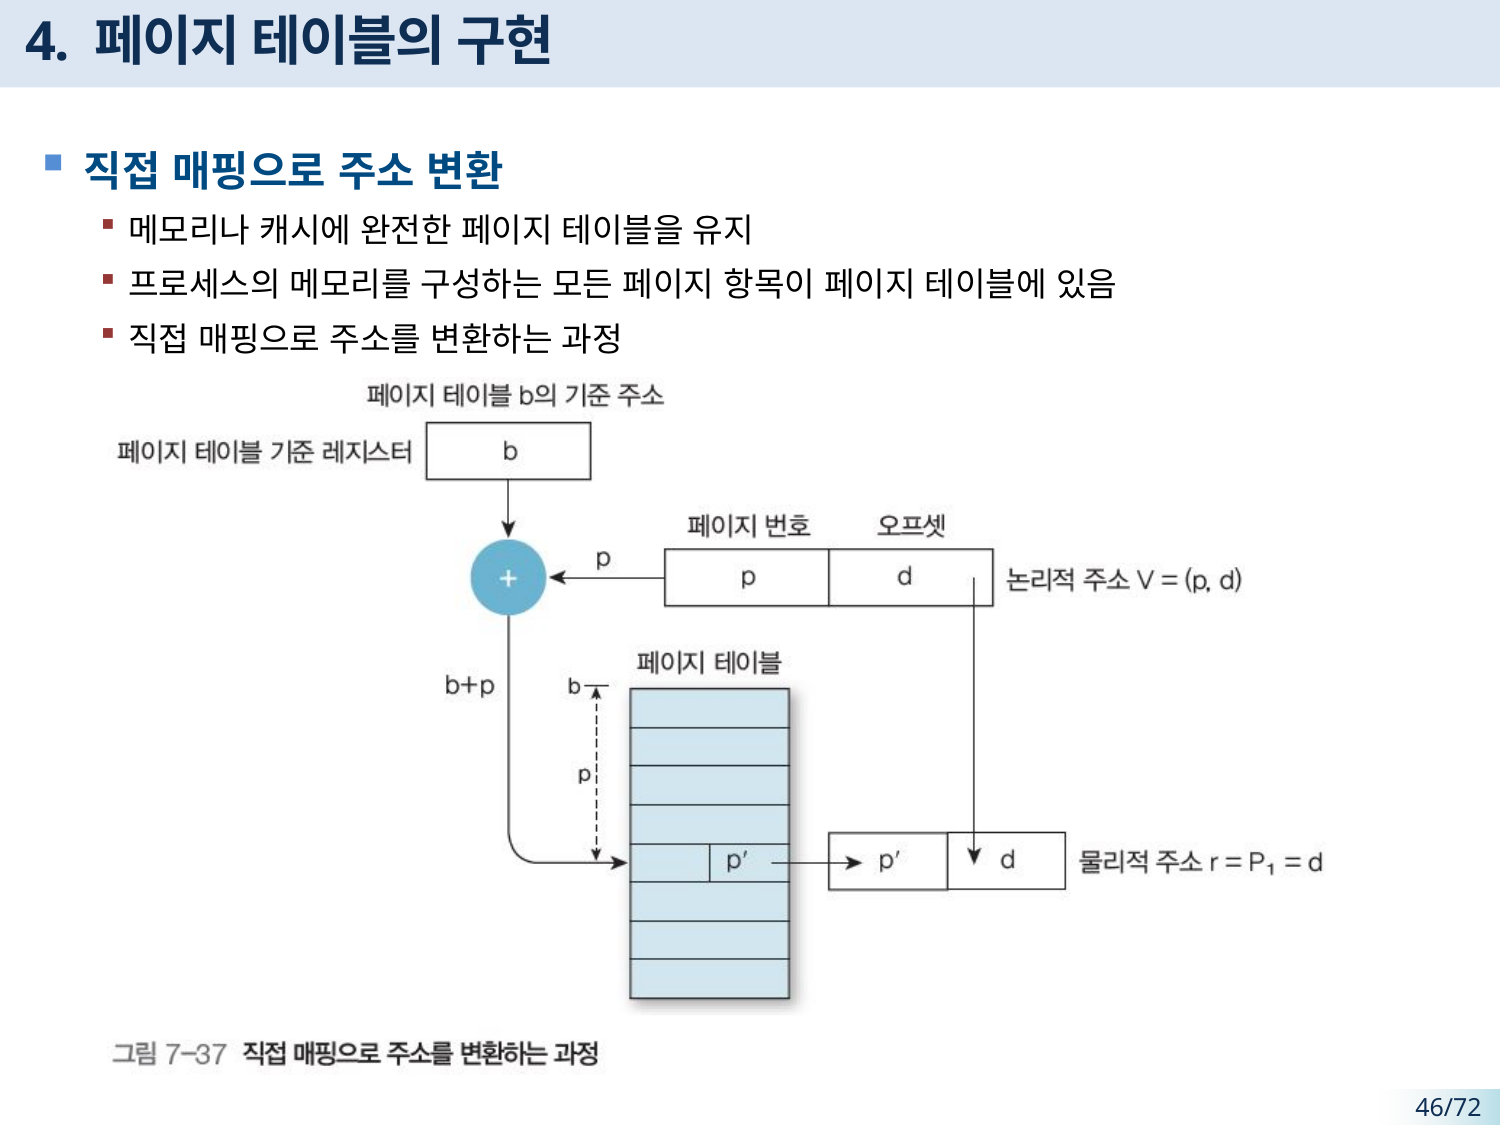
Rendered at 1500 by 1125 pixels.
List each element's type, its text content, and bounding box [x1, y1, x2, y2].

list 직접 매핑으로 주소 변환 메모리나 캐시에 완전한 페이지 테이블을 유지 프로세스의 메모리를 구성하는 모든 페이지 항목이 페이지 테이블에 있음 직접 매핑으로 주소를 변환하는 과정 [10, 126, 1481, 1057]
title 4. 페이지 테이블의 구현 [10, 0, 1500, 78]
picture [107, 377, 1327, 1082]
